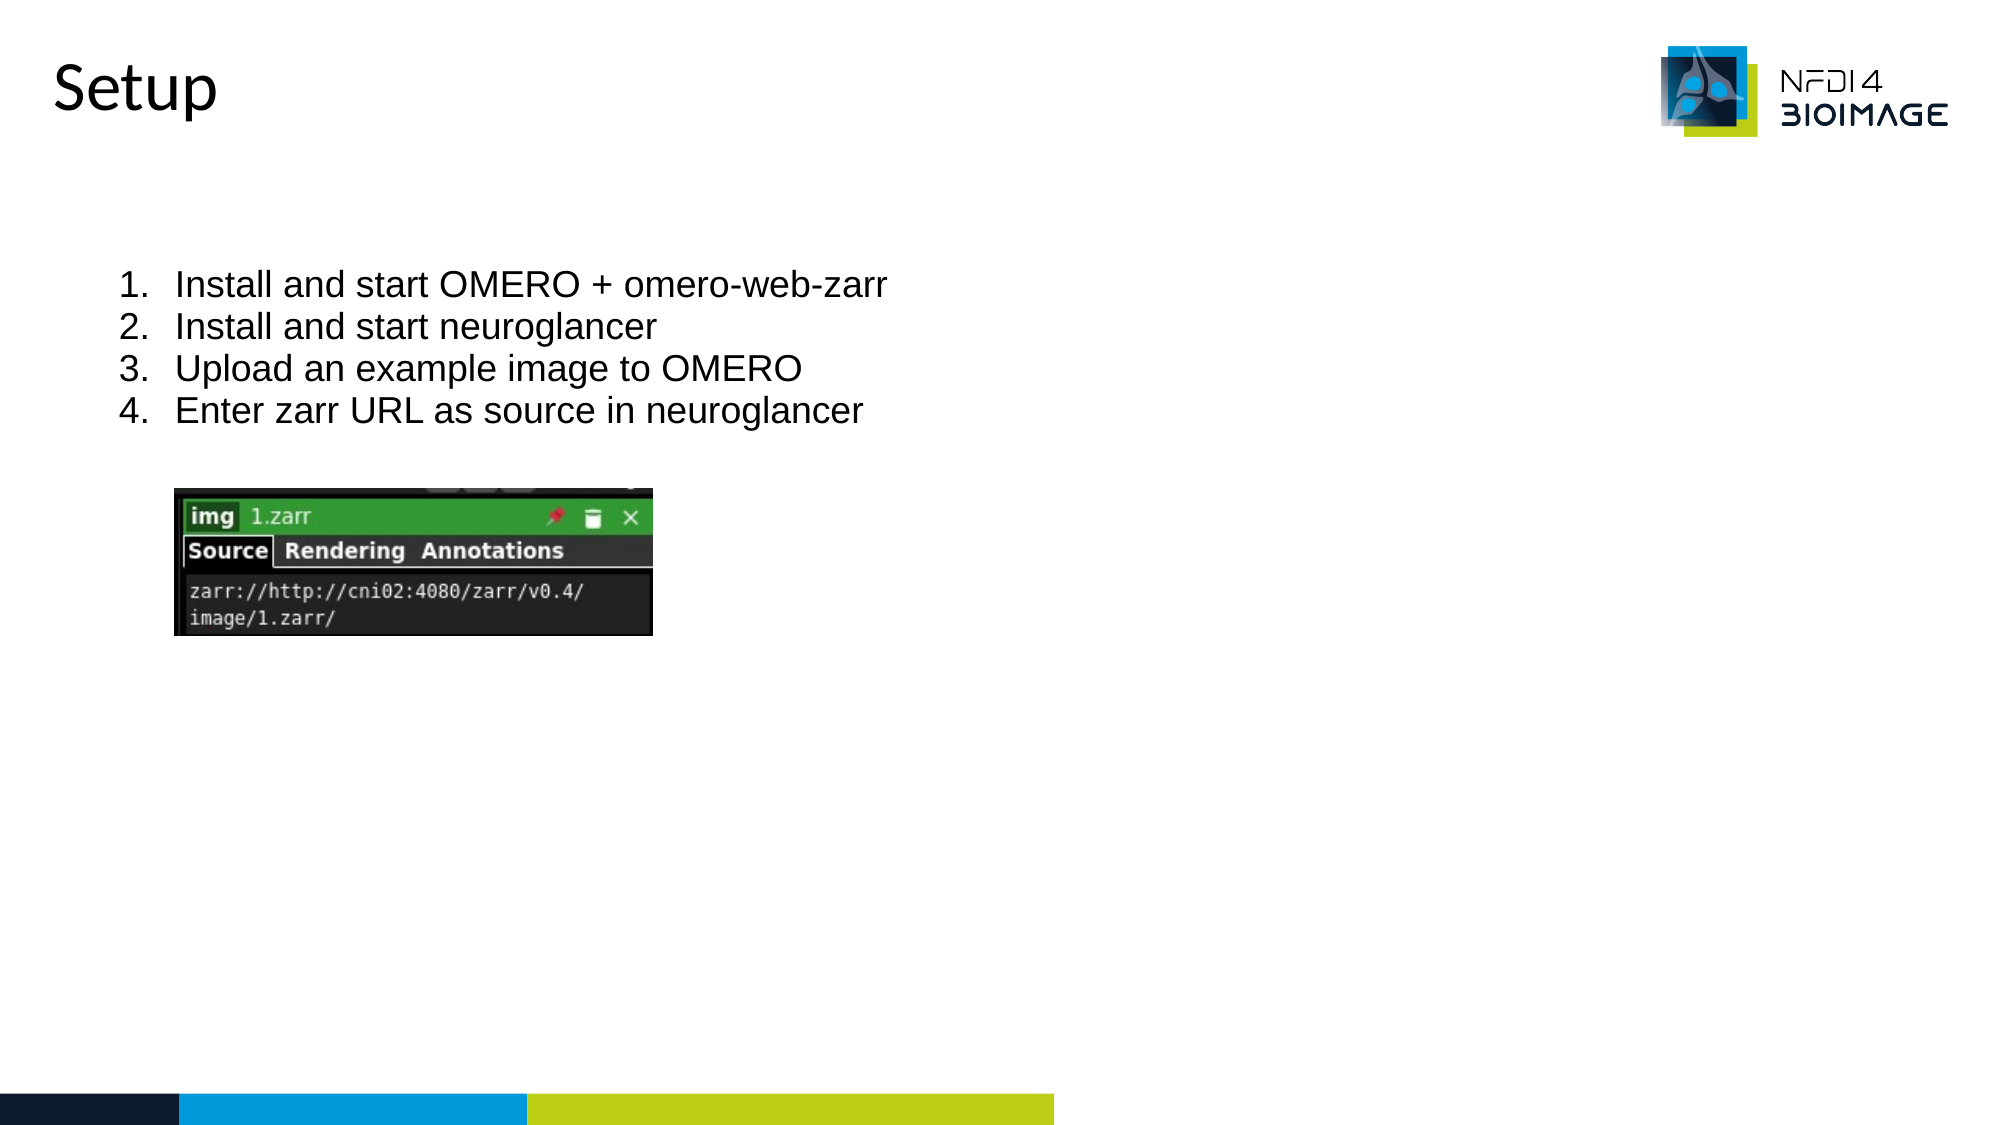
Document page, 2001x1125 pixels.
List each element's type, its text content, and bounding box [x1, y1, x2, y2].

title Setup [38, 30, 1572, 152]
list Install and start OMERO + omero-web-zarr Install and start neuroglancer Upload an example image to OMERO Enter zarr URL as source in neuroglancer [99, 263, 1901, 916]
picture [1661, 46, 1948, 137]
picture [174, 488, 653, 637]
